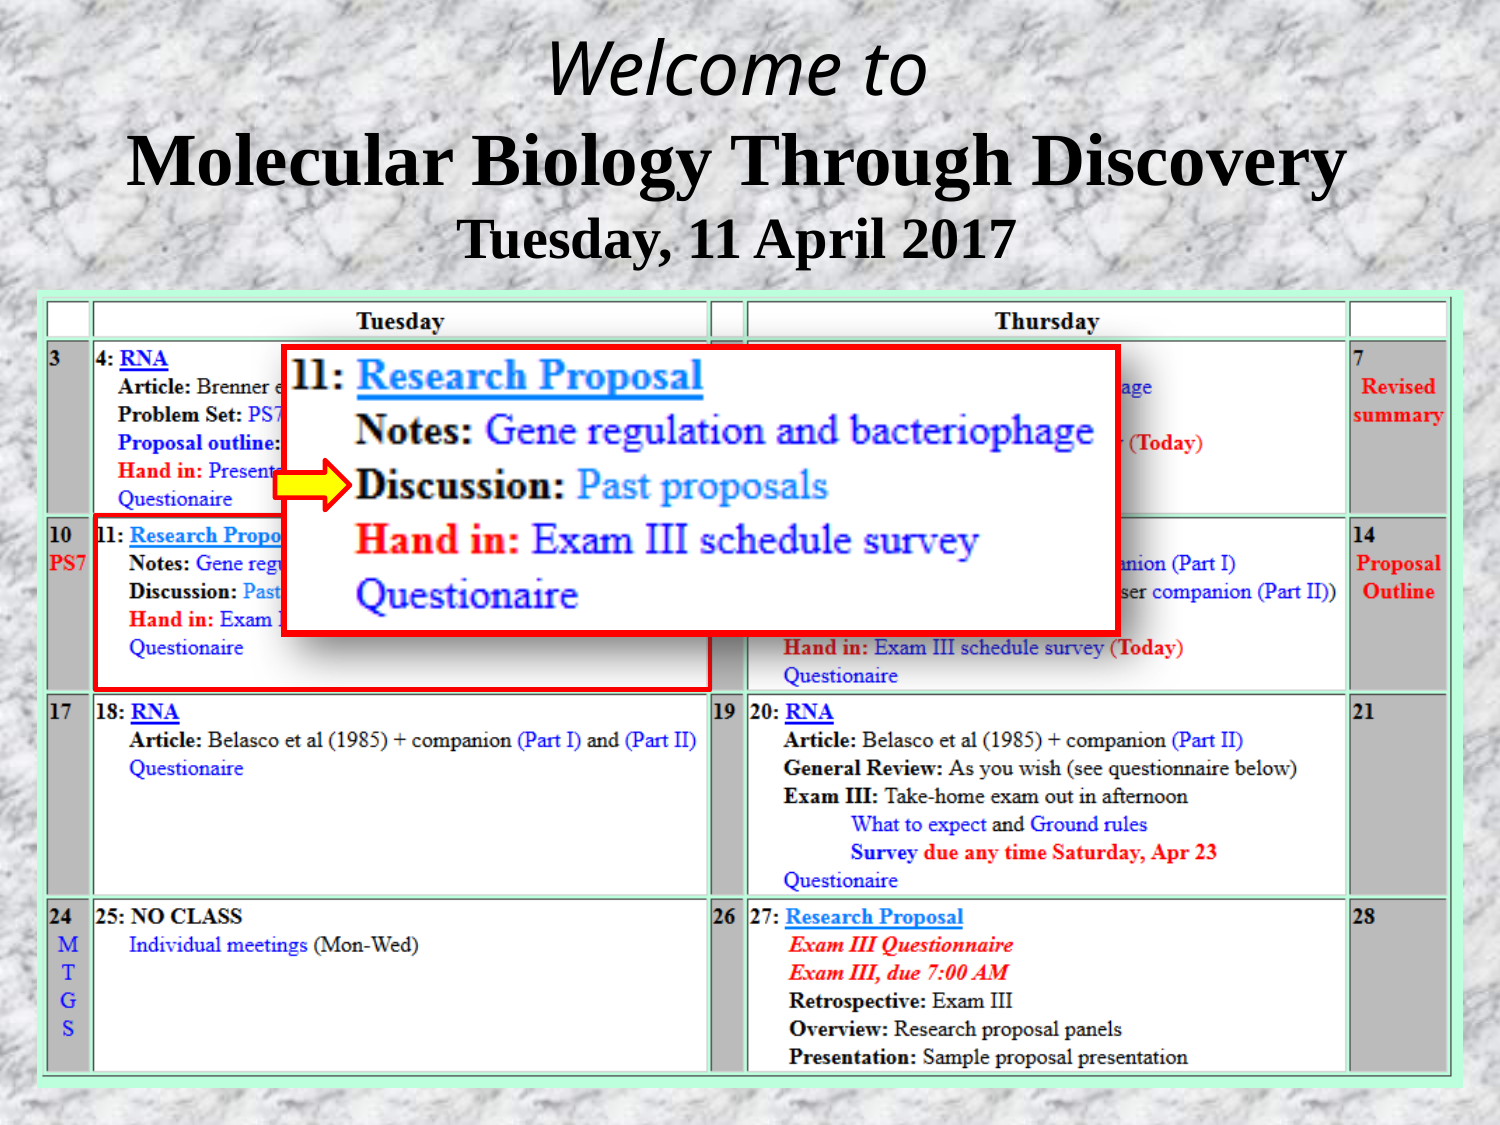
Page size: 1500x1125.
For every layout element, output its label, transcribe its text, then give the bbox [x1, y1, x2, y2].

text_box Welcome to Molecular Biology Through Discovery Tuesday, 11 April 2017 [62, 12, 1413, 278]
picture [0, 0, 1500, 1125]
